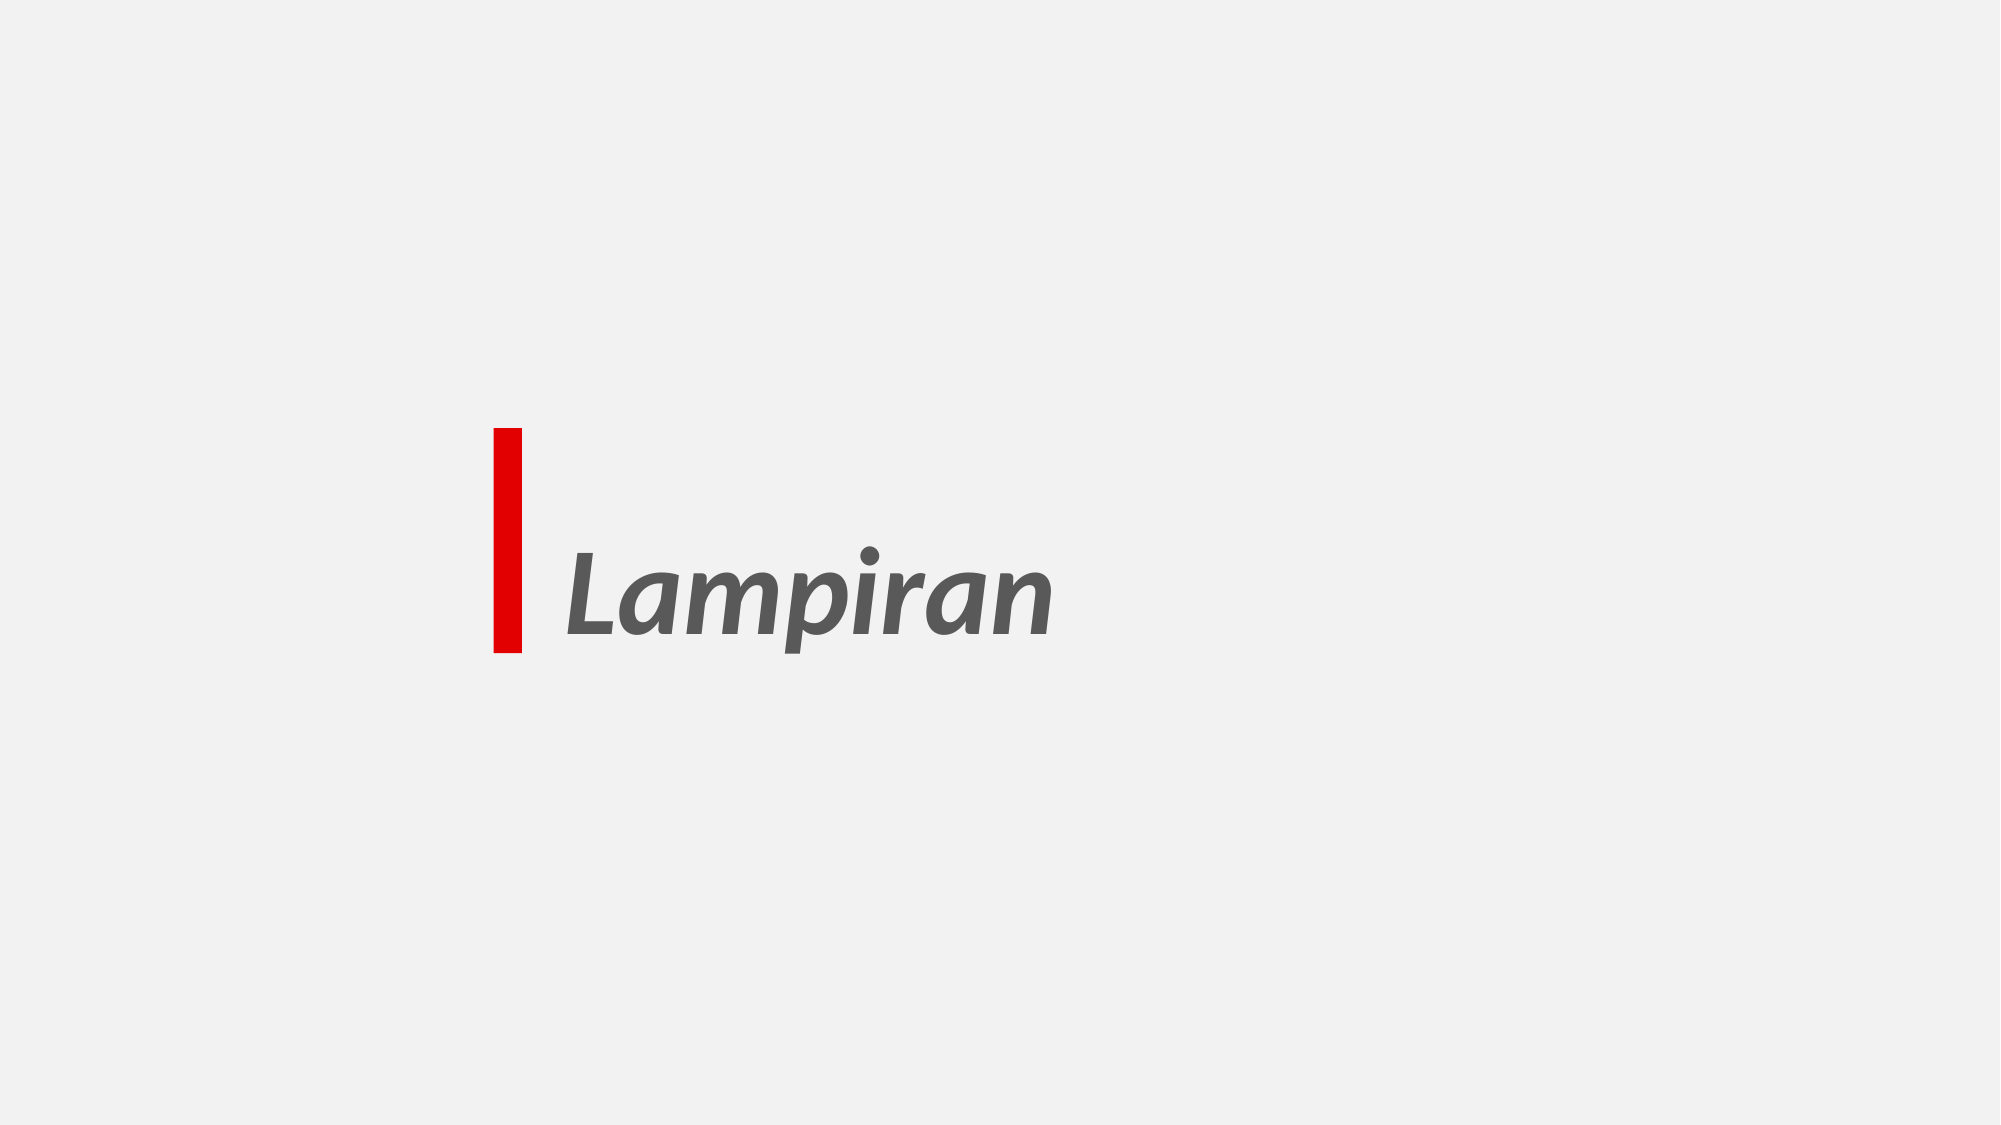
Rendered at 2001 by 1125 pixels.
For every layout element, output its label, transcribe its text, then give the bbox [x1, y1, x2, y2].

text_box [493, 427, 523, 654]
text_box [0, 0, 2000, 1125]
title Lampiran [549, 483, 1728, 670]
